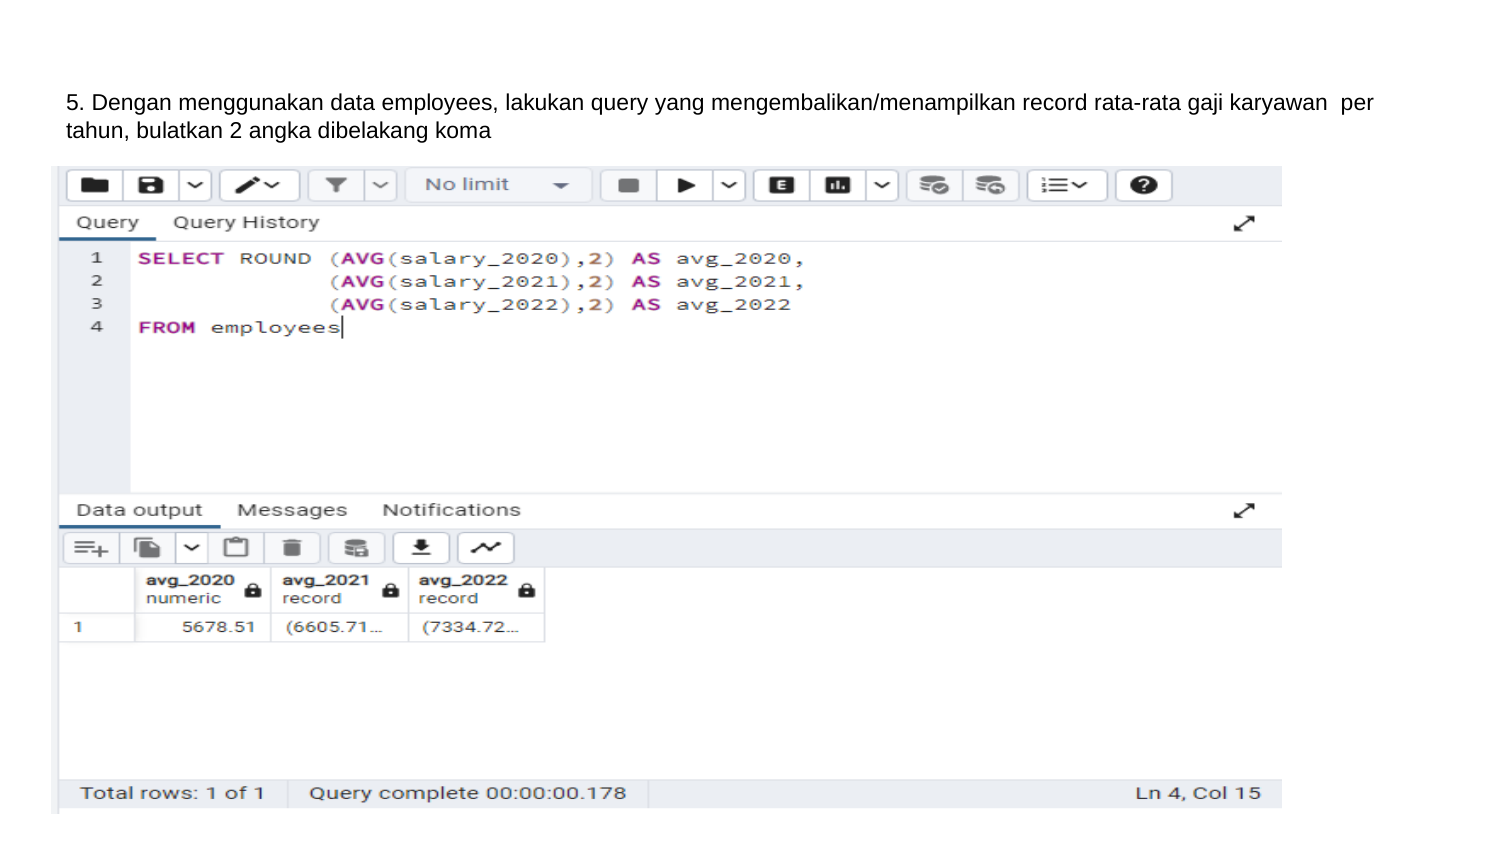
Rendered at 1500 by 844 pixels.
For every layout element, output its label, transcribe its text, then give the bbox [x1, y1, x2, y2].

picture [50, 166, 1283, 815]
title 5. Dengan menggunakan data employees, lakukan query yang mengembalikan/menampilkan record rata-rata gaji karyawan per tahun, bulatkan 2 angka dibelakang koma [51, 72, 1449, 167]
